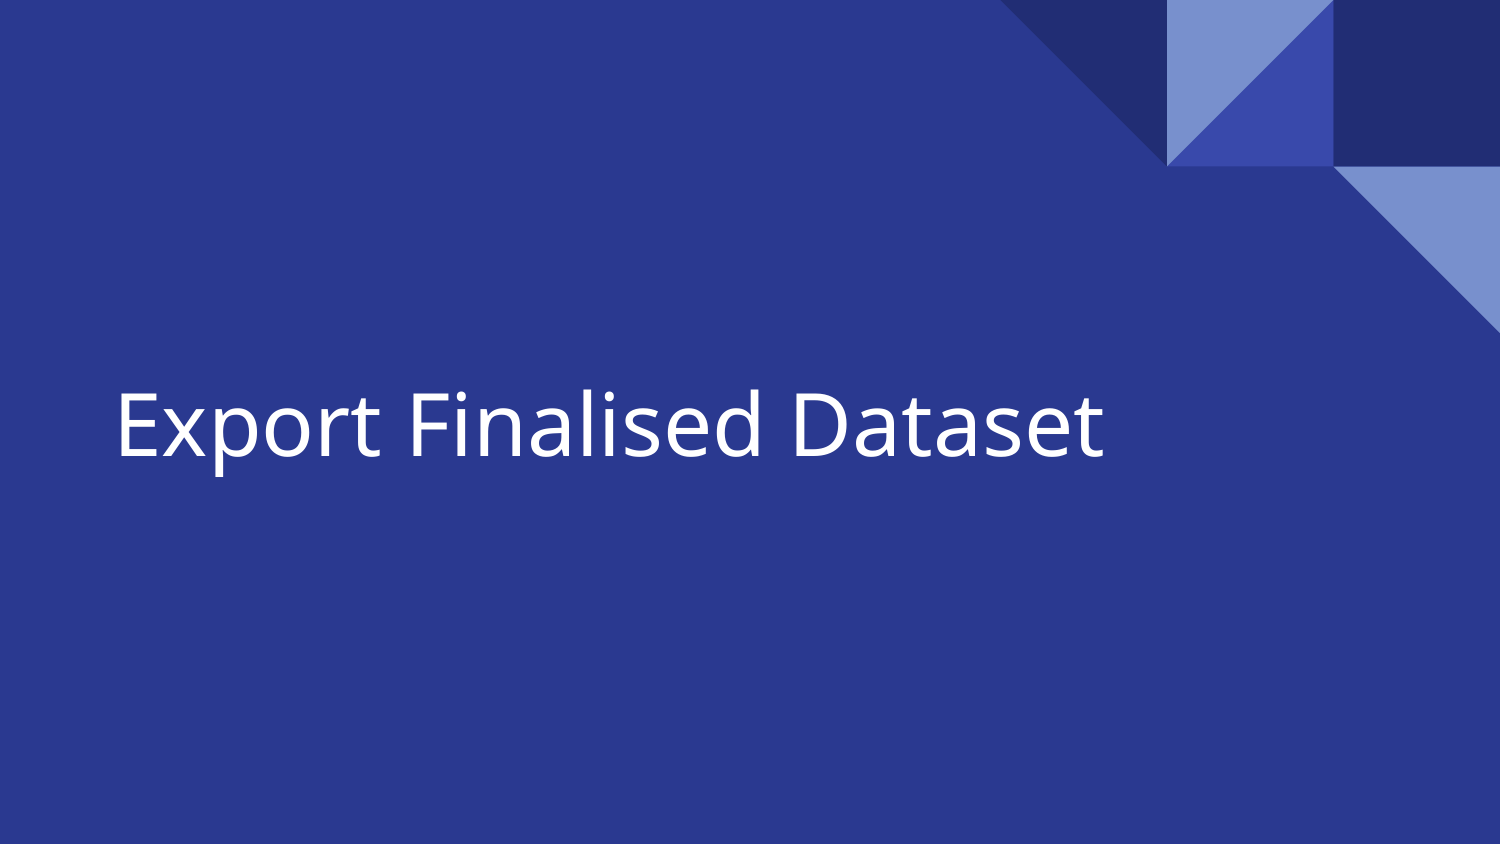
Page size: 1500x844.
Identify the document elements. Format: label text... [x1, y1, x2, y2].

title Export Finalised Dataset [98, 353, 1447, 491]
